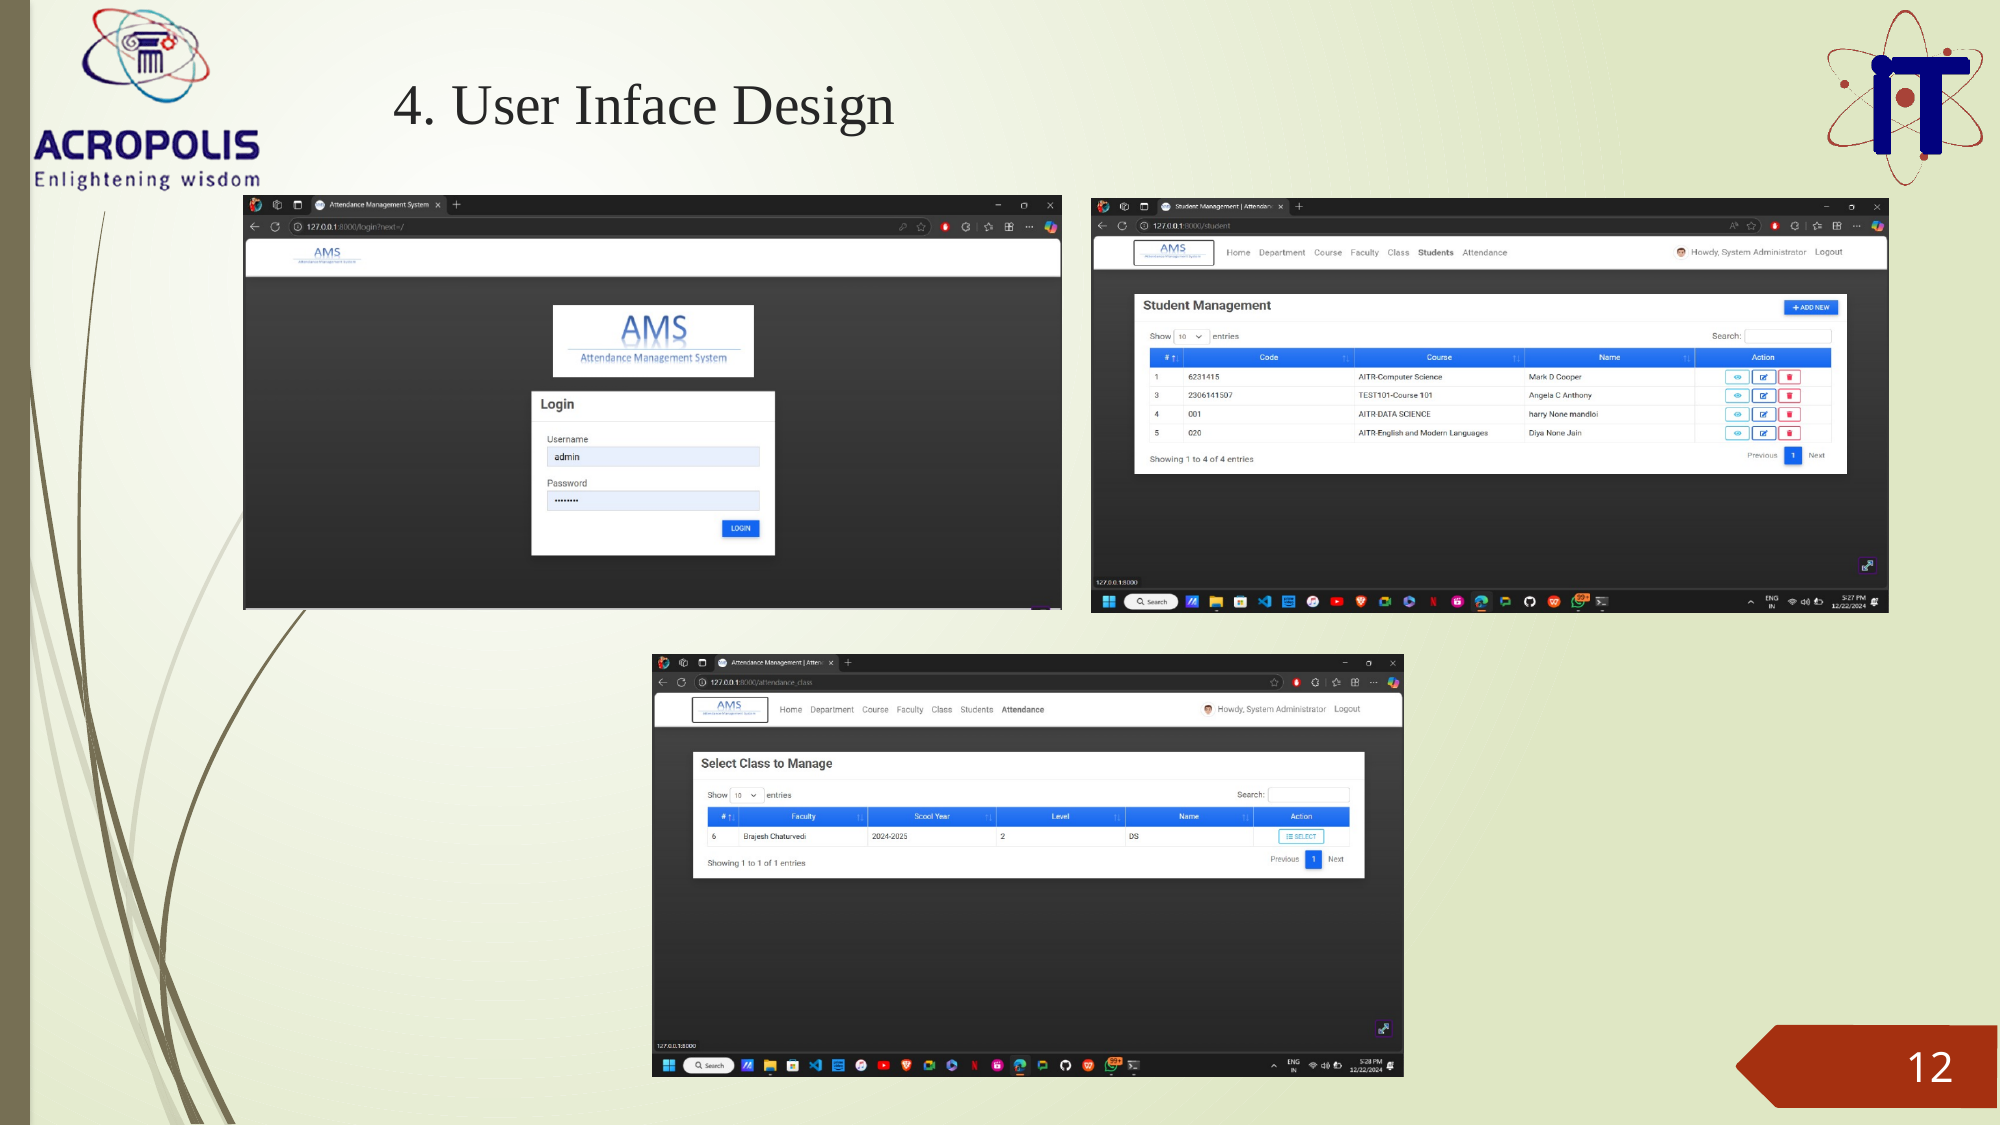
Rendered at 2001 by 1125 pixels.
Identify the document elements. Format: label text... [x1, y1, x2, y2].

picture [1821, 0, 1989, 232]
picture [25, 0, 1062, 610]
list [1091, 198, 1889, 613]
title 4. User Inface Design [379, 59, 1841, 213]
picture [652, 654, 1404, 1078]
slide_number 12 [1840, 1039, 1969, 1100]
